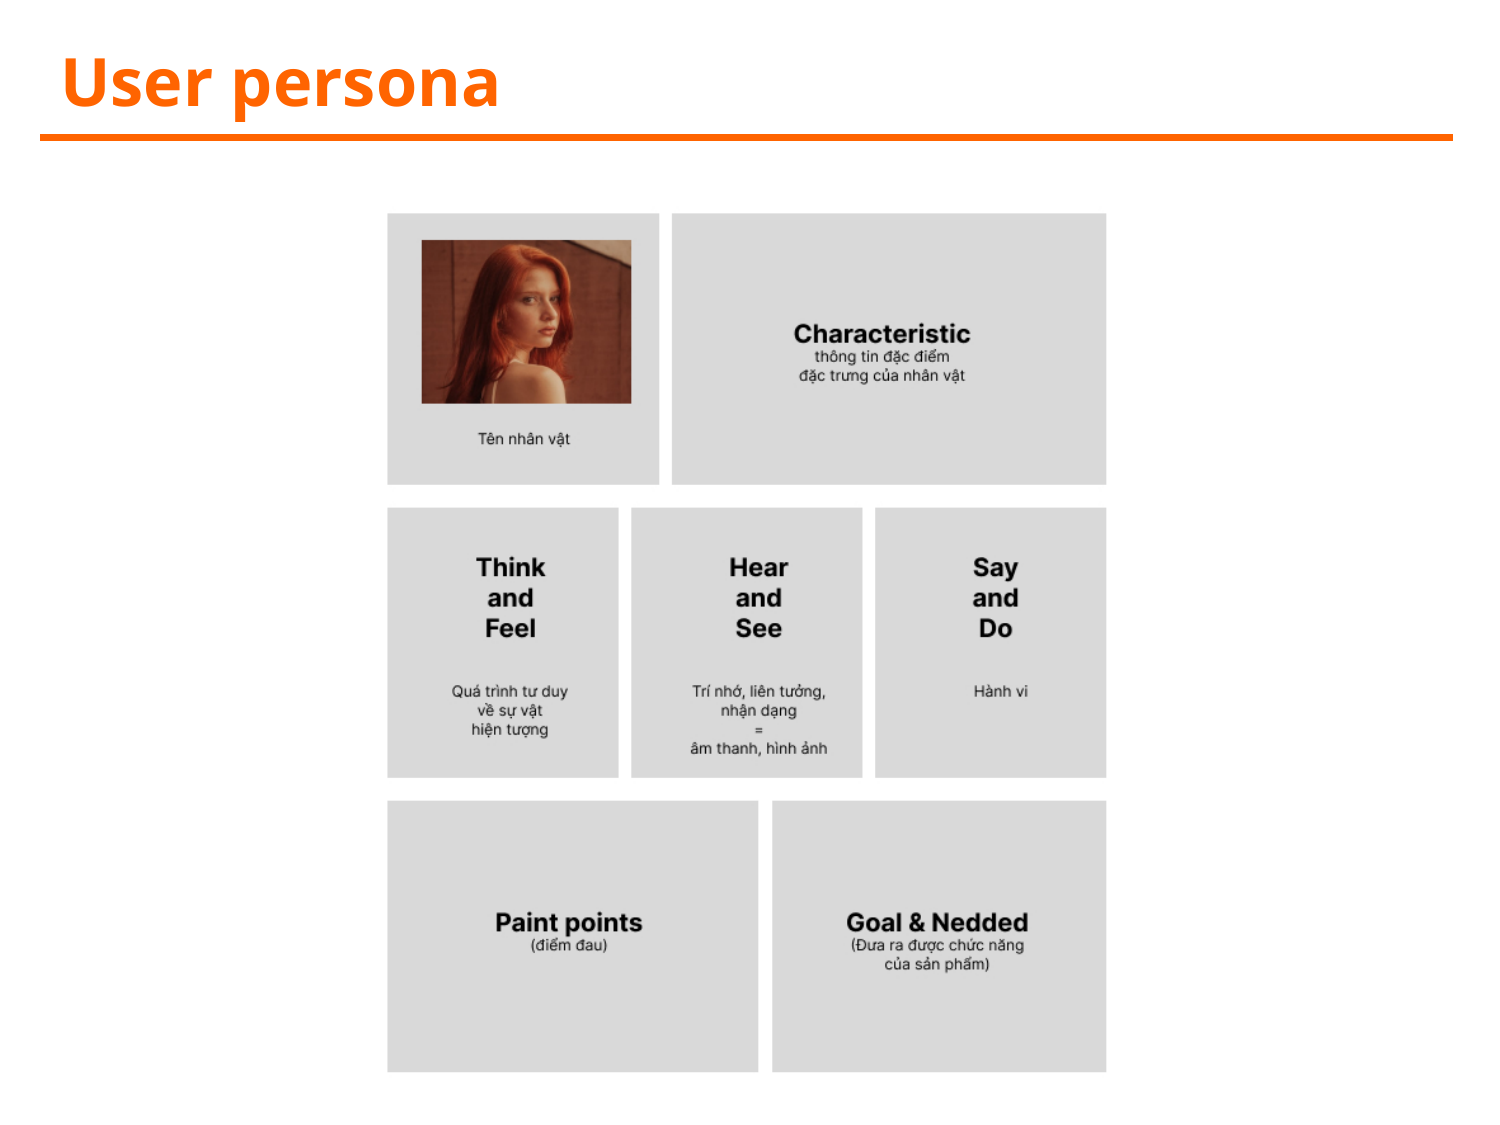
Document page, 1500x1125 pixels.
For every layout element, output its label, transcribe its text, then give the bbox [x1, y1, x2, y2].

picture [366, 197, 1128, 1086]
title User persona [40, 29, 1454, 130]
